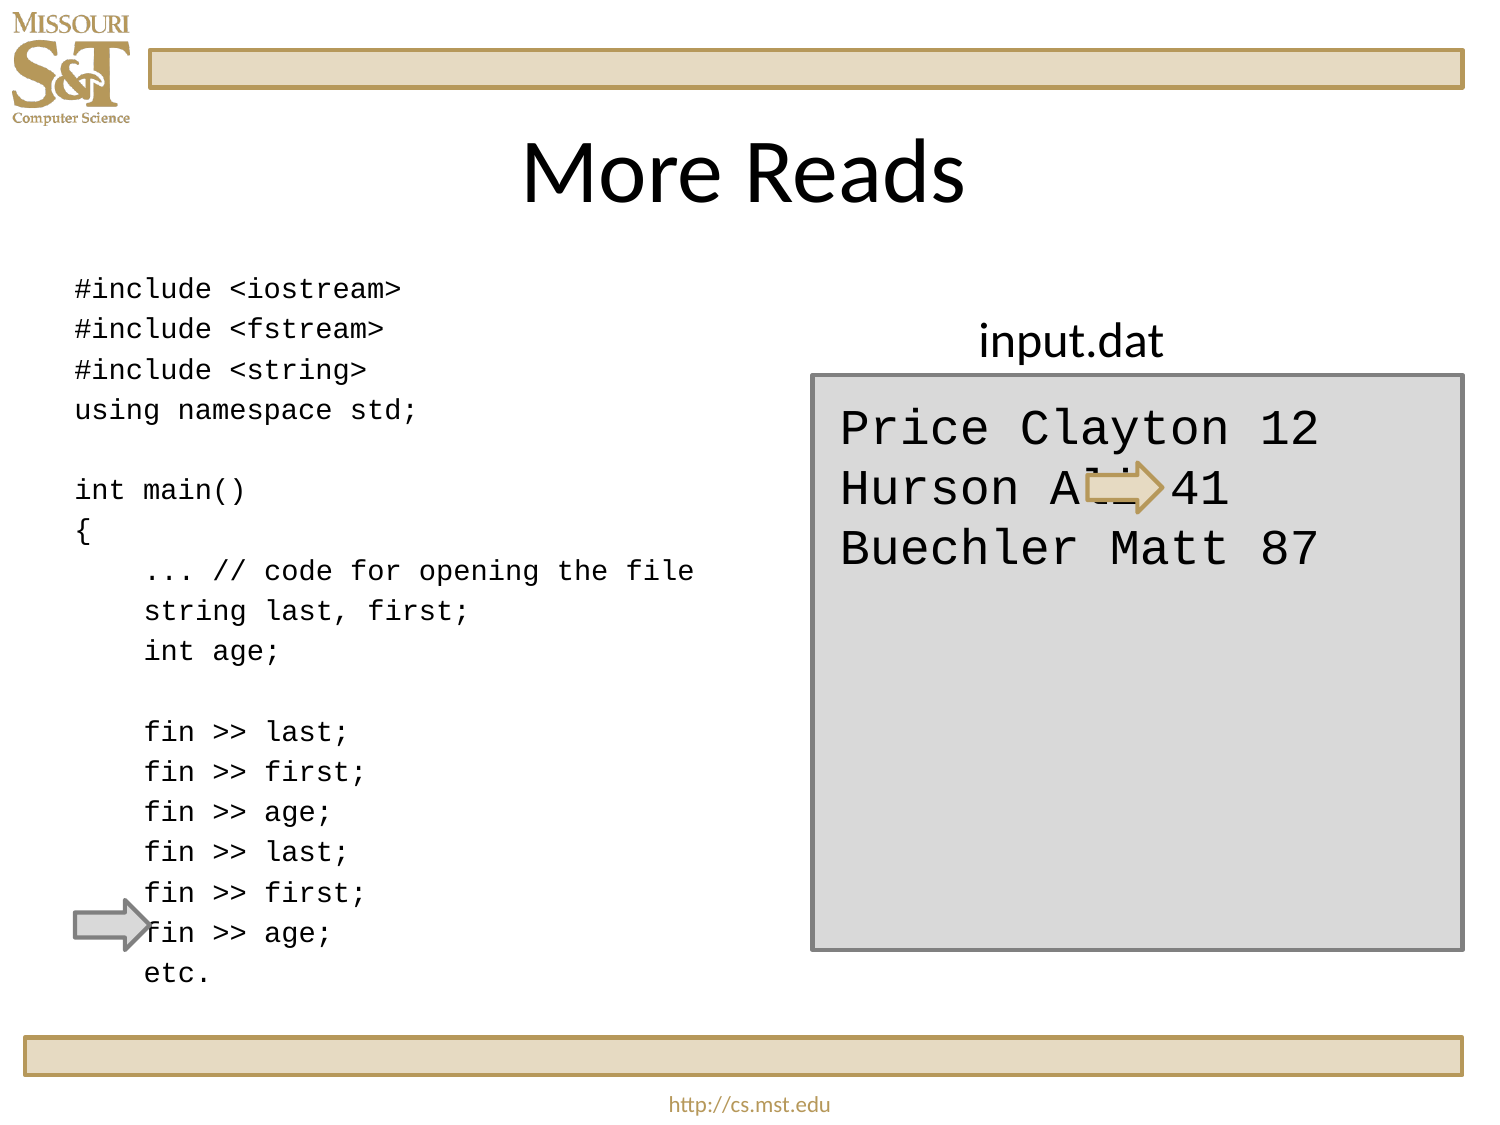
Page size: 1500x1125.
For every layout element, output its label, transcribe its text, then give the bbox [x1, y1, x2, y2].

text_box [1085, 460, 1165, 515]
list #include <iostream> #include <fstream> #include <string> using namespace std; int main() { ... // code for opening the file string last, first; int age; fin >> last; fin >> first; fin >> age; fin >> last; fin >> first; fin >> age; etc. [24, 262, 1463, 1005]
text_box Price Clayton 12 Hurson Ali 41 Buechler Matt 87 [824, 387, 1459, 583]
text_box input.dat [963, 299, 1180, 375]
picture [12, 12, 130, 126]
title More Reads [24, 99, 1463, 233]
text_box [810, 373, 1465, 952]
text_box [72, 898, 153, 952]
